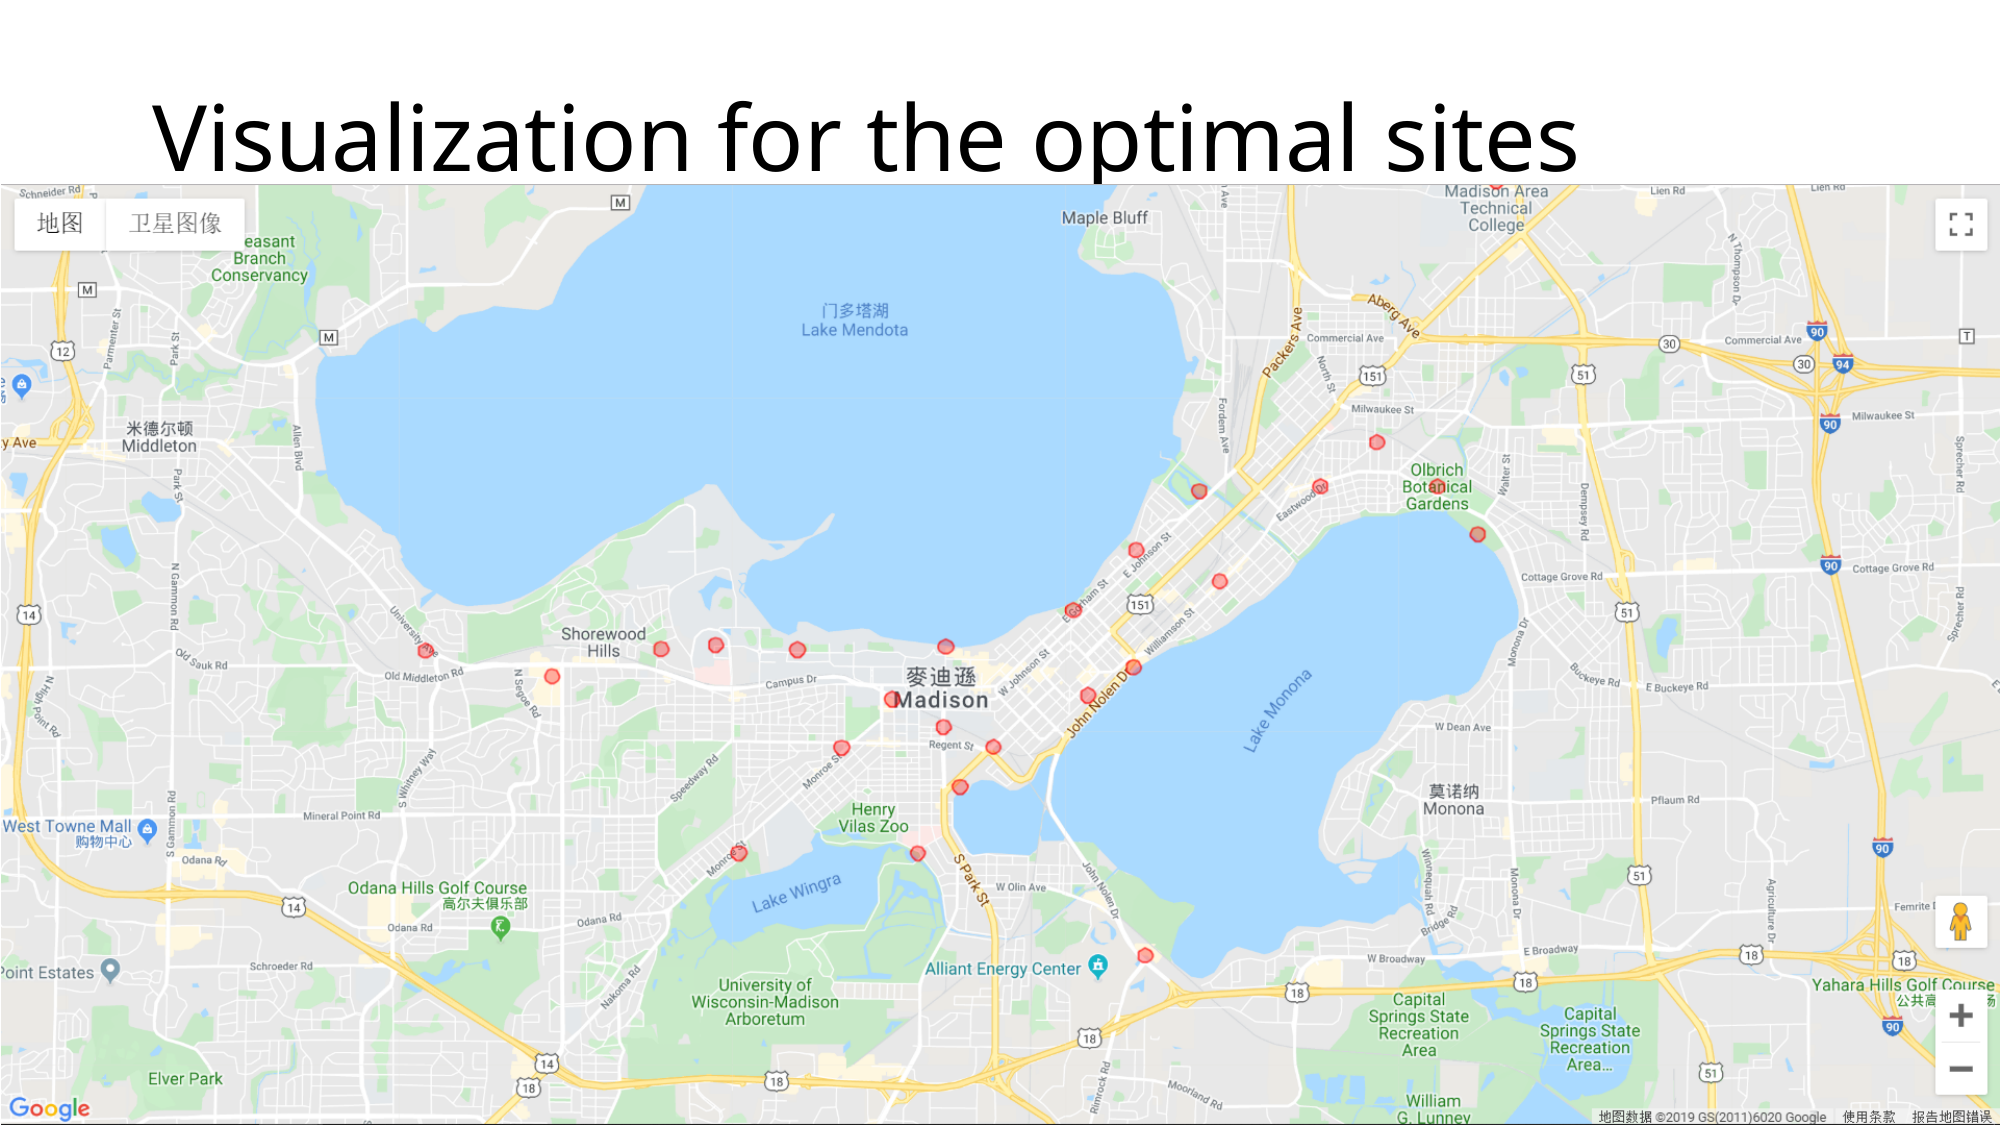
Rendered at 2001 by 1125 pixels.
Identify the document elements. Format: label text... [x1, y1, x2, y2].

picture [1, 184, 2000, 1125]
title Visualization for the optimal sites [137, 59, 1863, 184]
